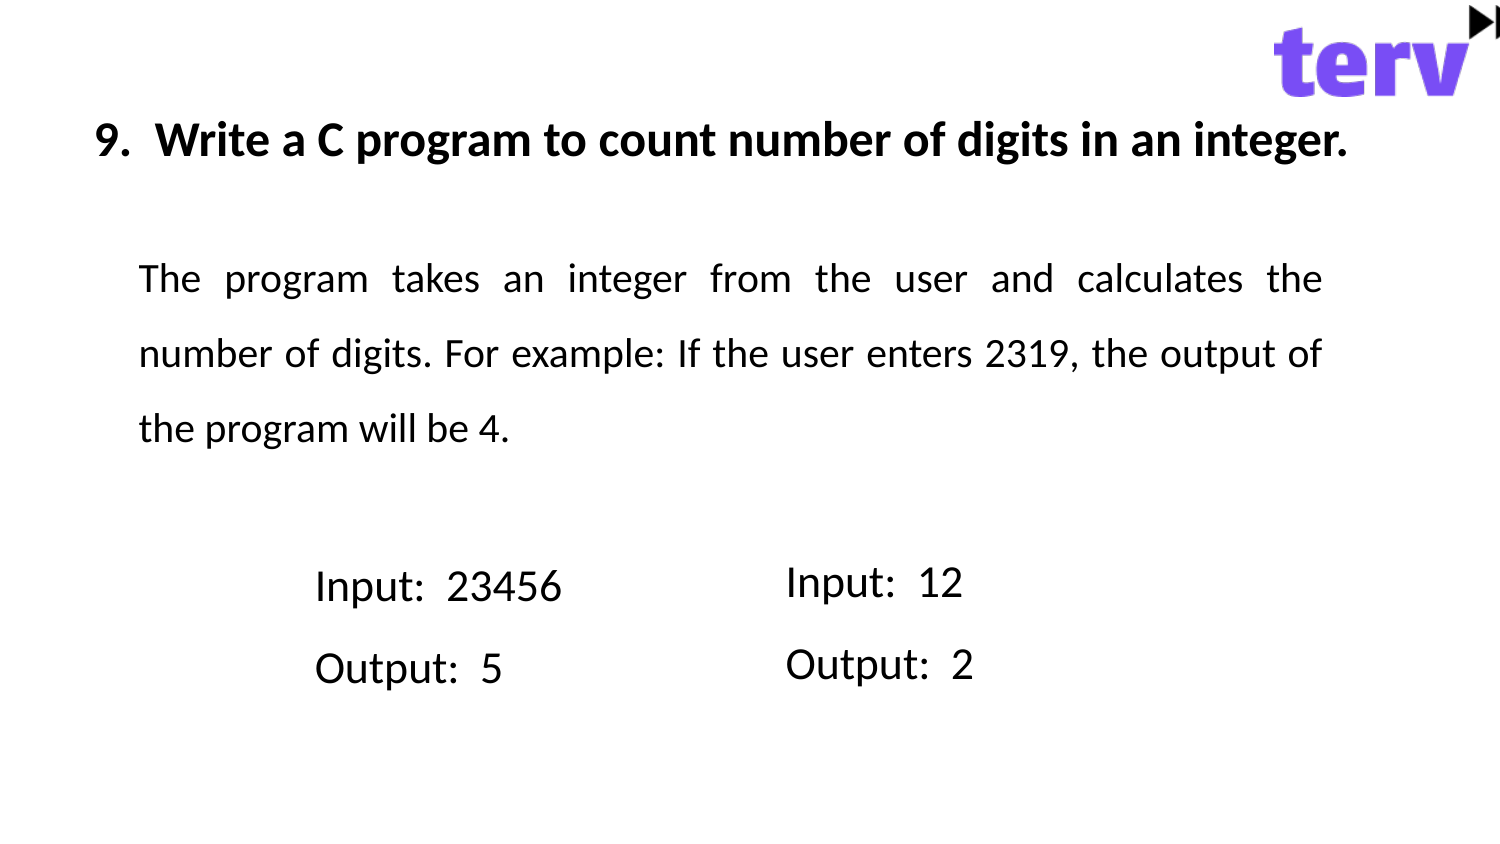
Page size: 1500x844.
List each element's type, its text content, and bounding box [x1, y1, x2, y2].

picture [1274, 4, 1500, 97]
text_box Input: 12 Output: 2 [770, 516, 1264, 696]
text_box Input: 23456 Output: 5 [299, 520, 681, 701]
text_box 9. Write a C program to count number of digits in an integer. [39, 69, 1404, 174]
text_box The program takes an integer from the user and calculates the number of digits. For example: If the user enters 2319, the output of the program will be 4. [123, 218, 1339, 459]
